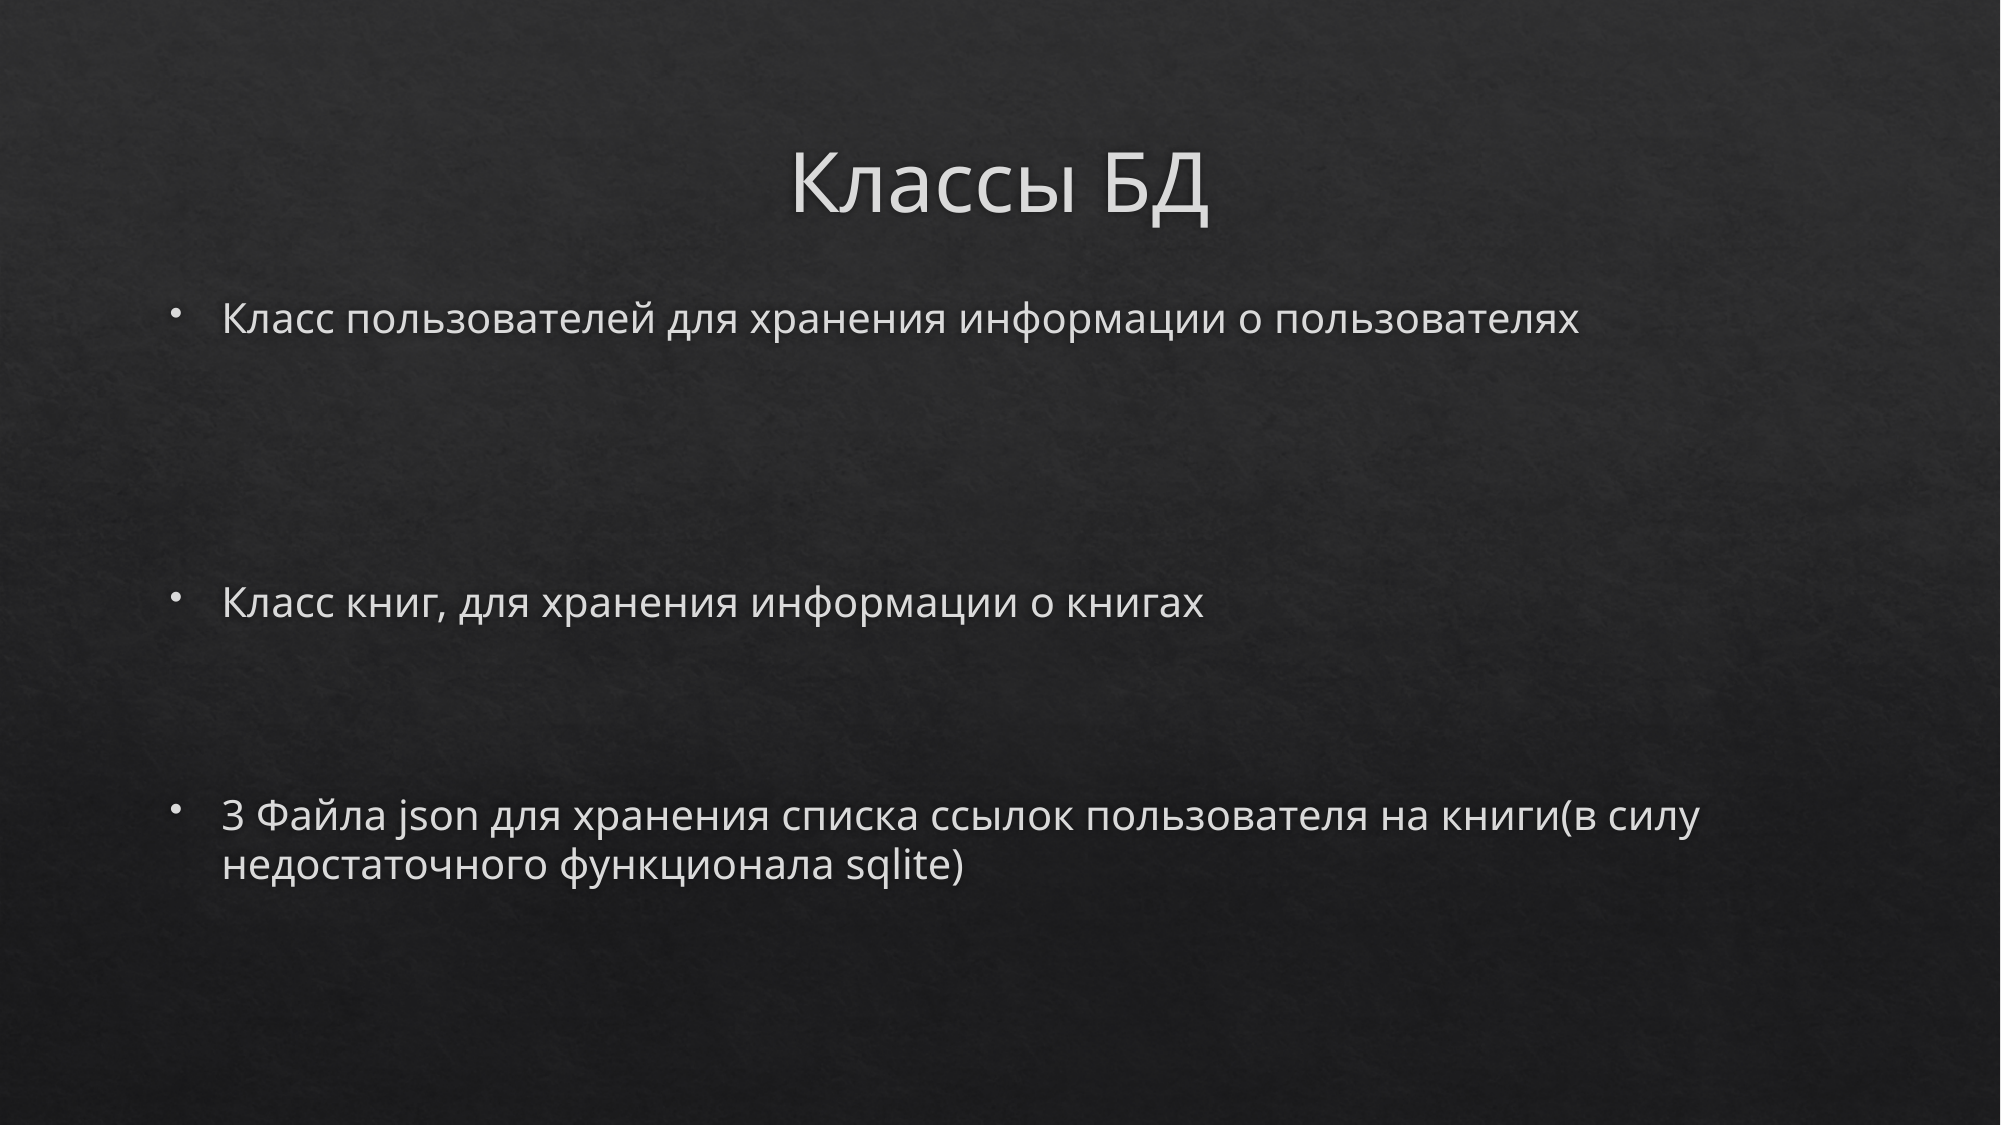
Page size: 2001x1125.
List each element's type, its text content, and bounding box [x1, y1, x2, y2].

list Класс пользователей для хранения информации о пользователях Класс книг, для хранения информации о книгах 3 Файла json для хранения списка ссылок пользователя на книги(в силу недостаточного функционала sqlite) [149, 284, 1849, 950]
title Классы БД [149, 99, 1849, 260]
